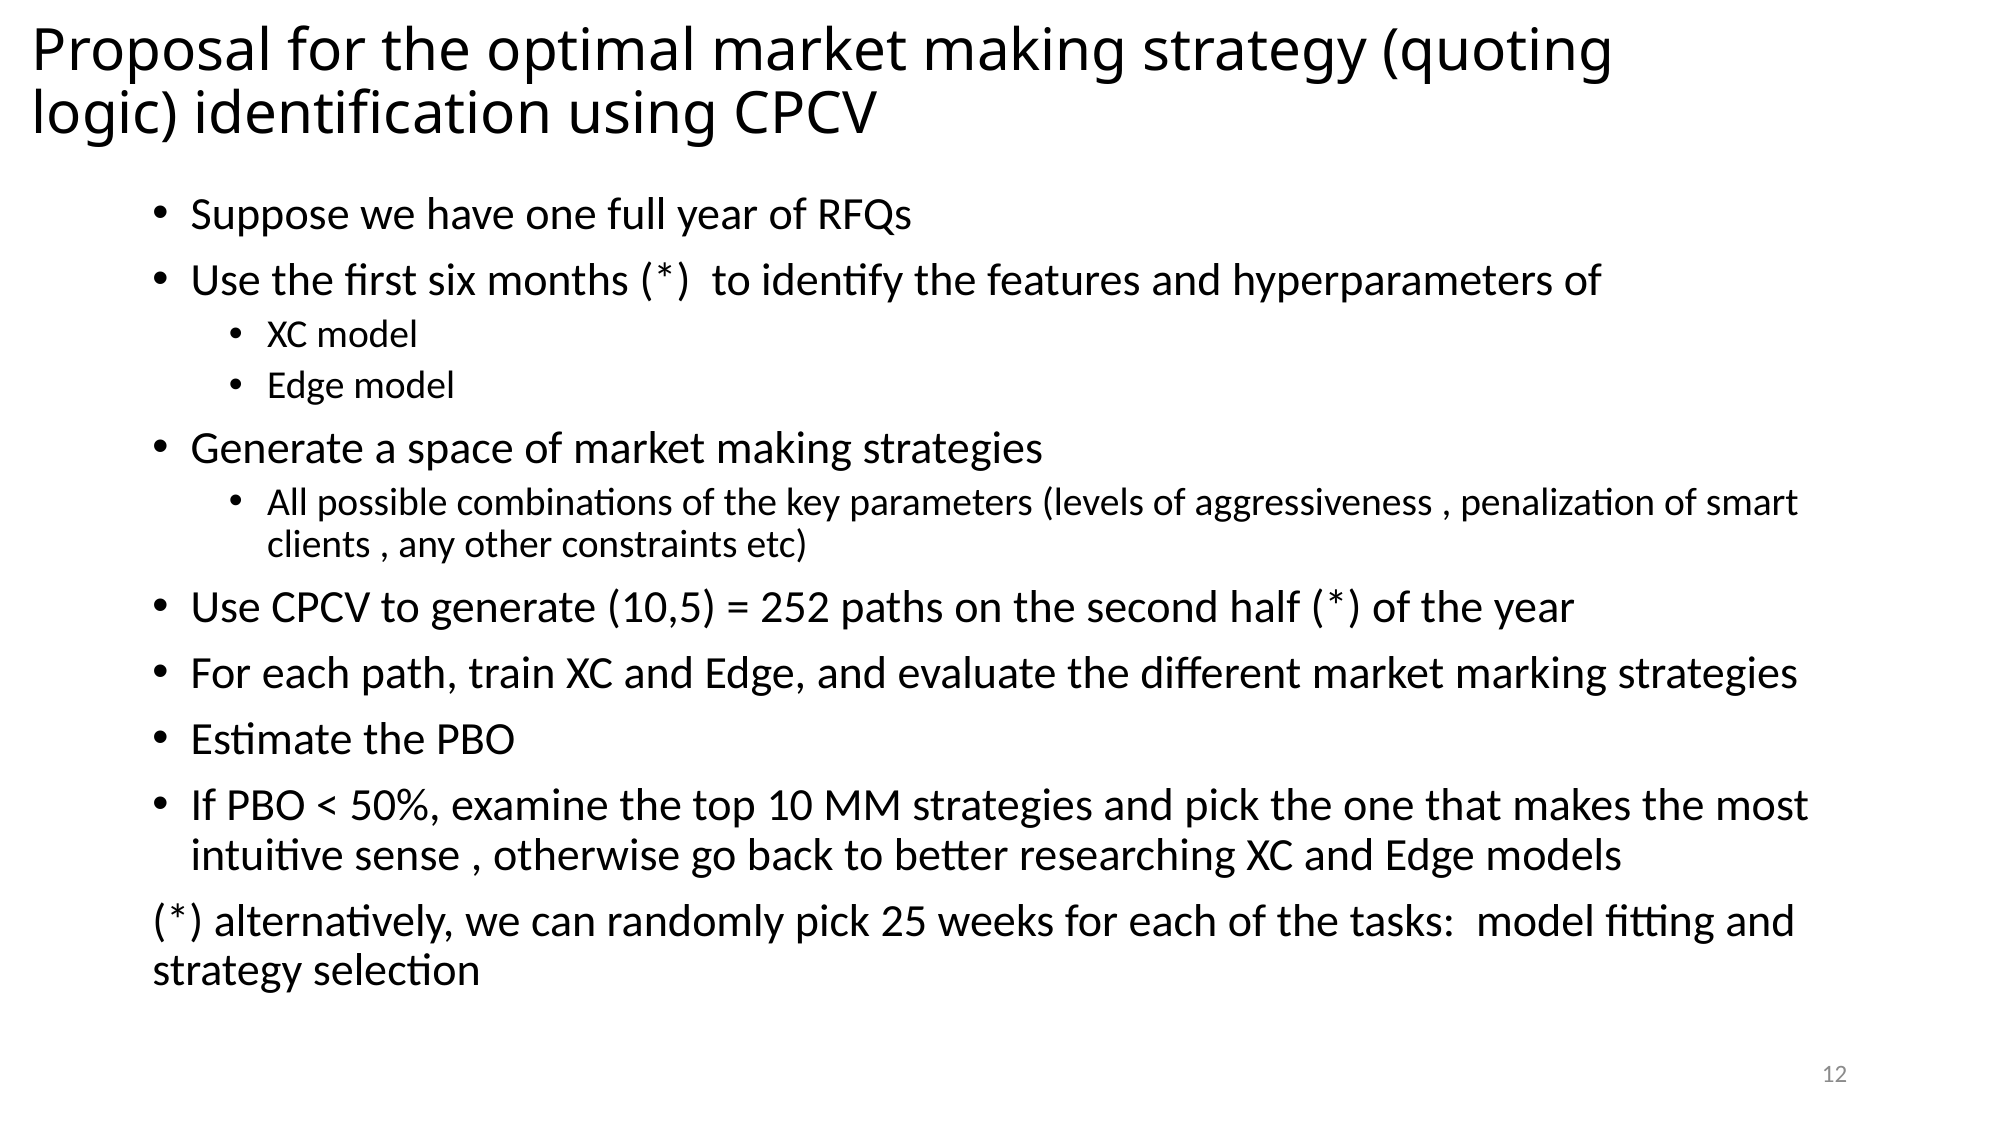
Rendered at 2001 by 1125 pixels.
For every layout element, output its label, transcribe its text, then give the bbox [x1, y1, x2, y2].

title Proposal for the optimal market making strategy (quoting logic) identification using CPCV [16, 22, 1742, 144]
slide_number 12 [1412, 1042, 1863, 1103]
list Suppose we have one full year of RFQs Use the first six months (*) to identify the features and hyperparameters of XC model Edge model Generate a space of market making strategies All possible combinations of the key parameters (levels of aggressiveness , penalization of smart clients , any other constraints etc) Use CPCV to generate (10,5) = 252 paths on the second half (*) of the year For each path, train XC and Edge, and evaluate the different market marking strategies Estimate the PBO If PBO < 50%, examine the top 10 MM strategies and pick the one that makes the most intuitive sense , otherwise go back to better researching XC and Edge models (*) alternatively, we can randomly pick 25 weeks for each of the tasks: model fitting and strategy selection [137, 182, 1863, 1014]
